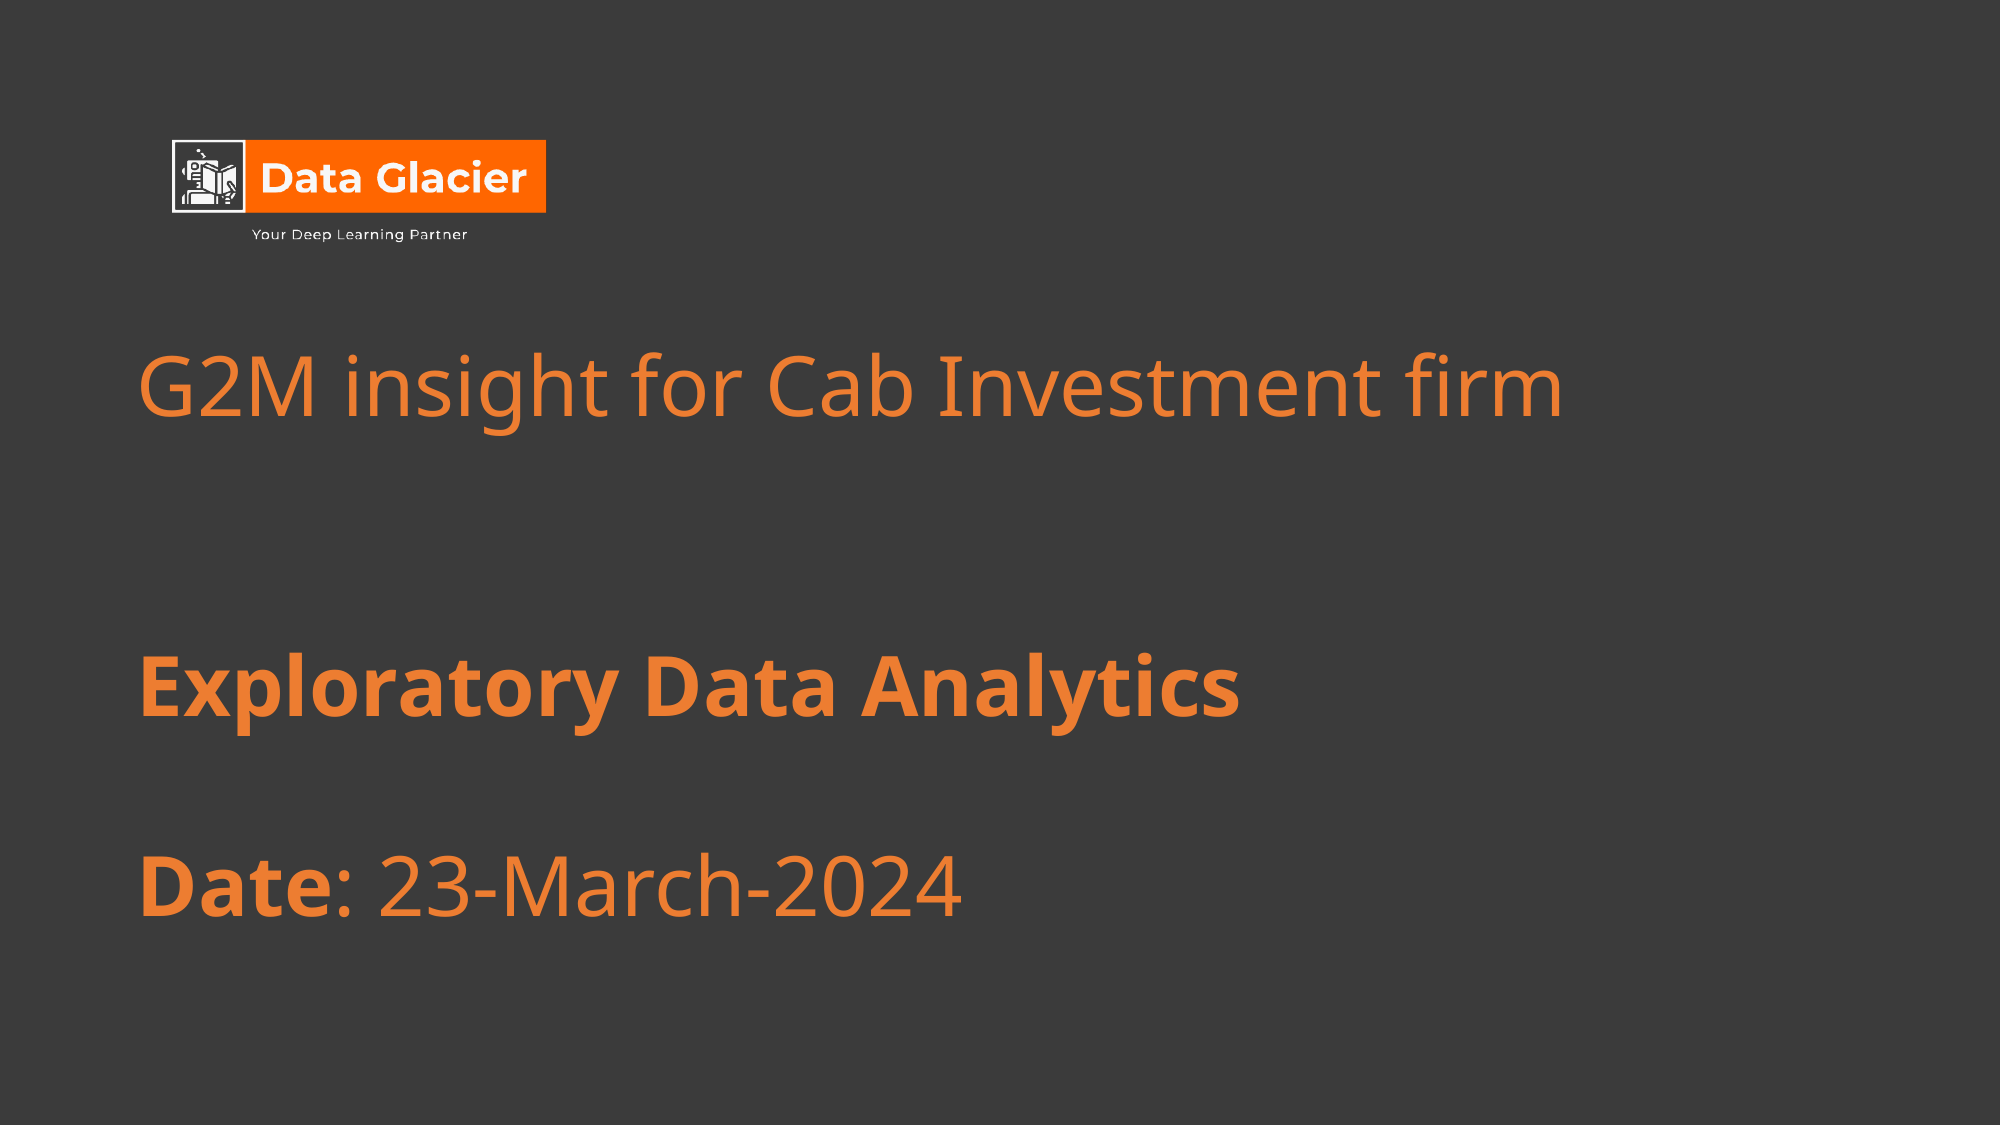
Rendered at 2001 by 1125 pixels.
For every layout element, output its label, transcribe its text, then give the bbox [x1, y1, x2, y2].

picture [168, 0, 550, 382]
text_box G2M insight for Cab Investment firm Exploratory Data Analytics Date: 23-March-2024 [122, 325, 1856, 941]
